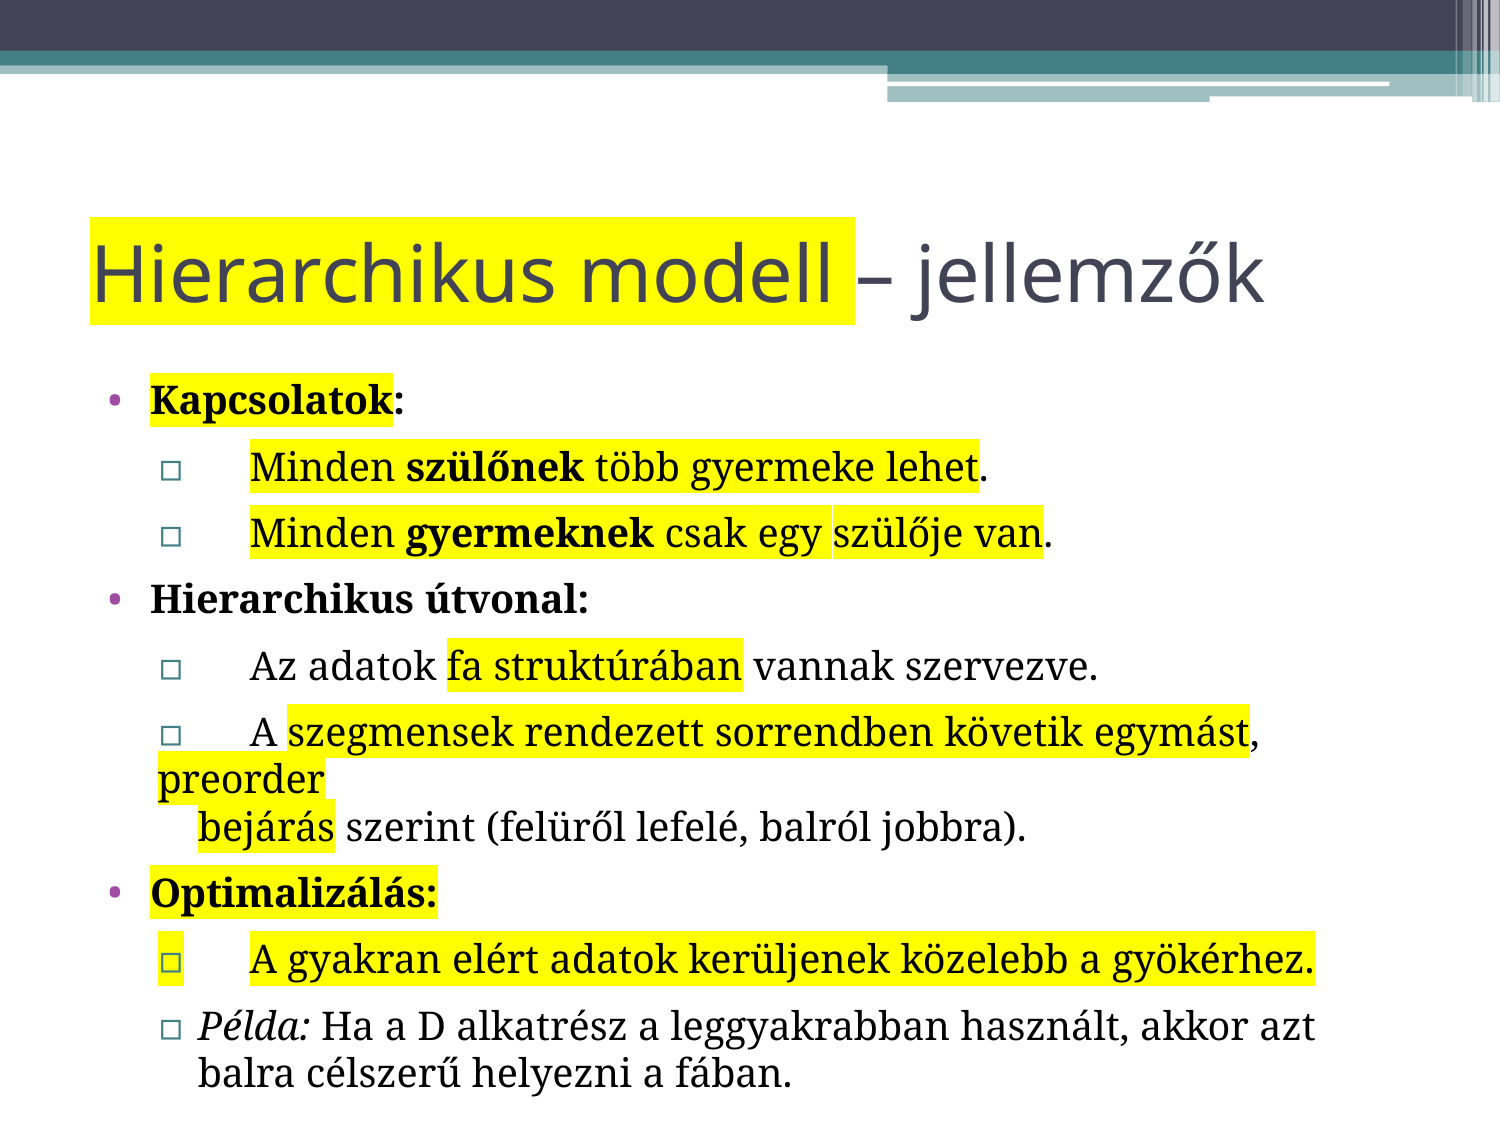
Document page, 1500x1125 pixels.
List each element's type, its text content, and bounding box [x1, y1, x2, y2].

title Hierarchikus modell – jellemzők [87, 220, 1385, 411]
text_box Kapcsolatok: ▫ Minden szülőnek több gyermeke lehet. ▫ Minden gyermeknek csak egy szülője van. Hierarchikus útvonal: ▫ Az adatok fa struktúrában vannak szervezve. ▫ A szegmensek rendezett sorrendben követik egymást, preorder bejárás szerint (felüről lefelé, balról jobbra). Optimalizálás: ▫ A gyakran elért adatok kerüljenek közelebb a gyökérhez. ▫ Példa: Ha a D alkatrész a leggyakrabban használt, akkor azt balra célszerű helyezni a fában. [105, 354, 1341, 1096]
